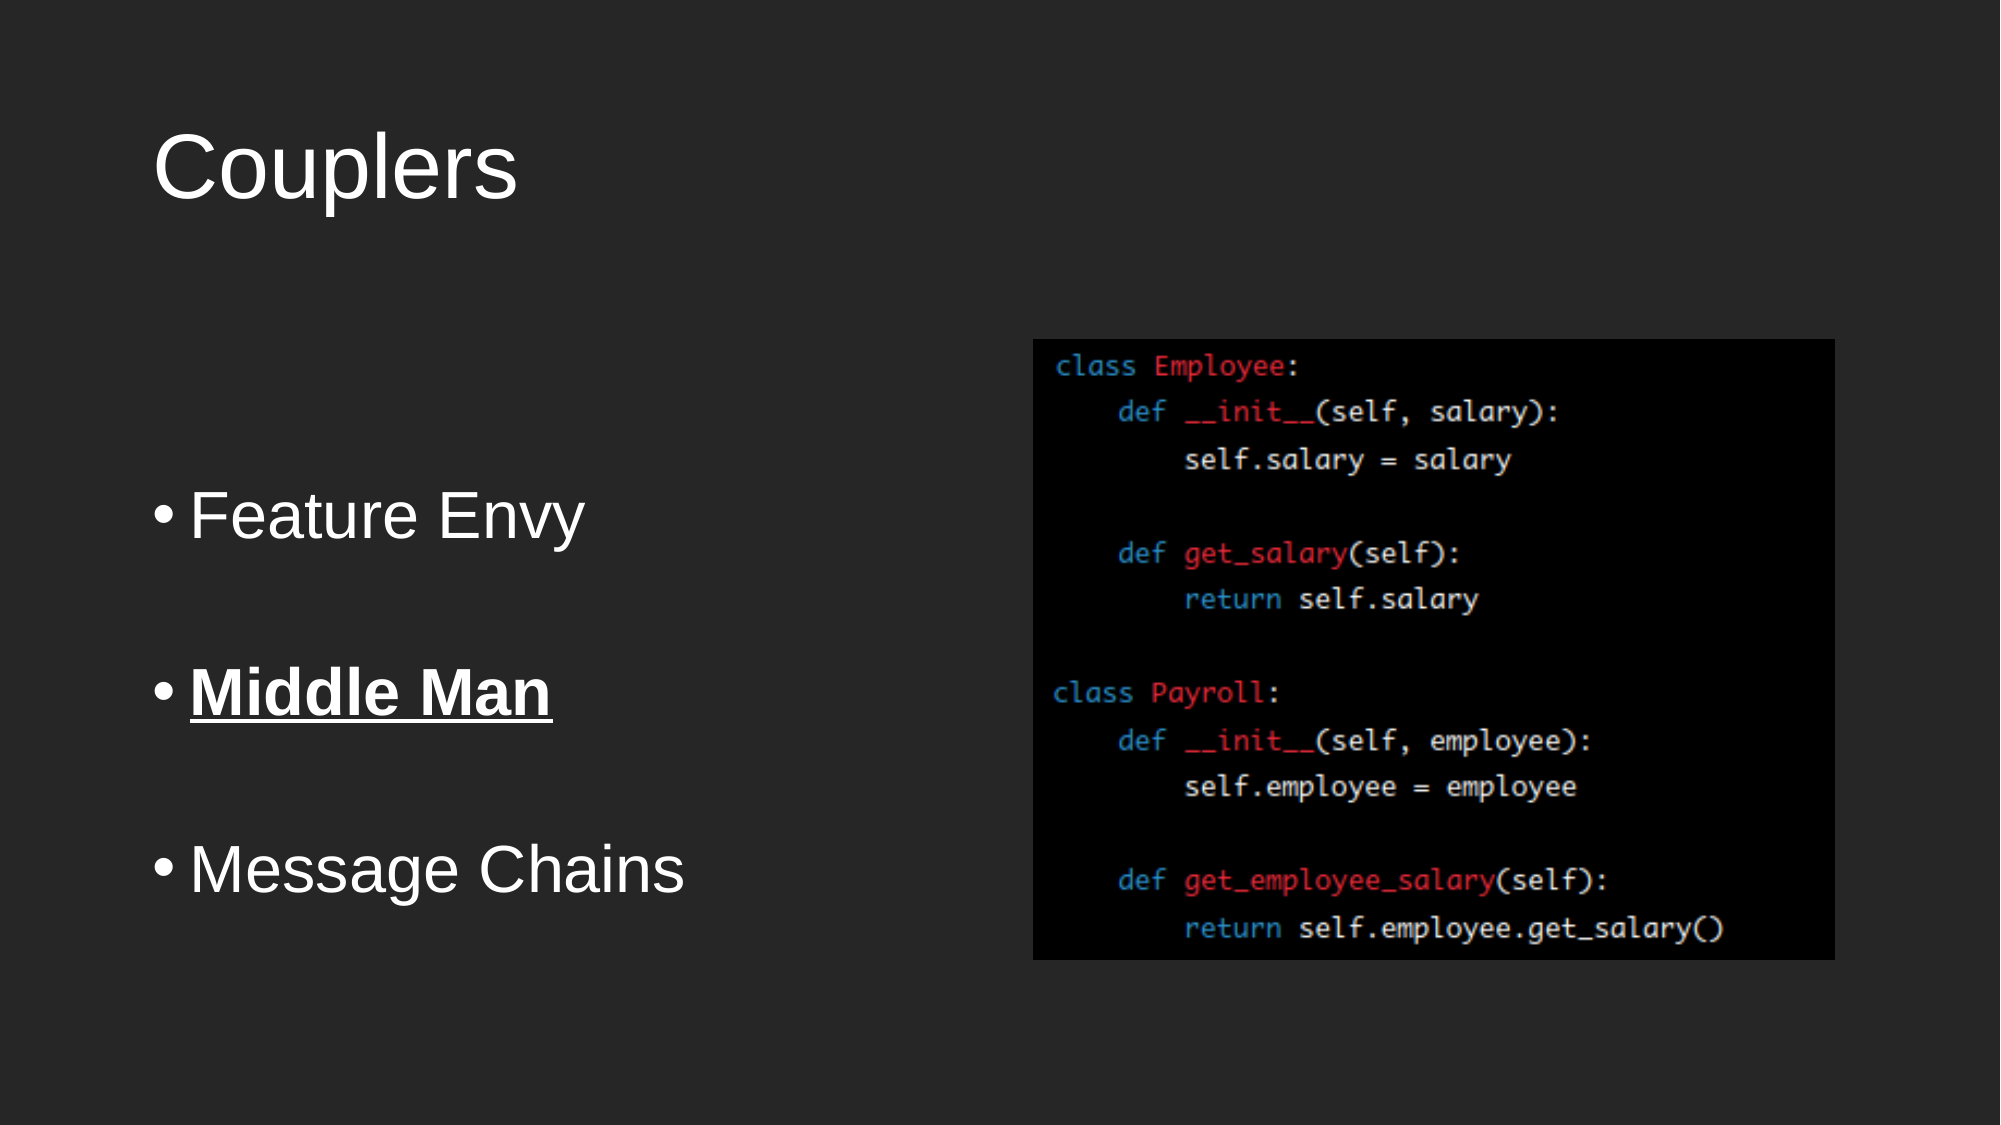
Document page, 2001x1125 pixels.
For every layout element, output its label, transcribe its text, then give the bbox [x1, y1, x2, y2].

list Feature Envy Middle Man Message Chains [137, 299, 1863, 1014]
picture [1033, 339, 1835, 960]
title Couplers [137, 59, 1863, 278]
